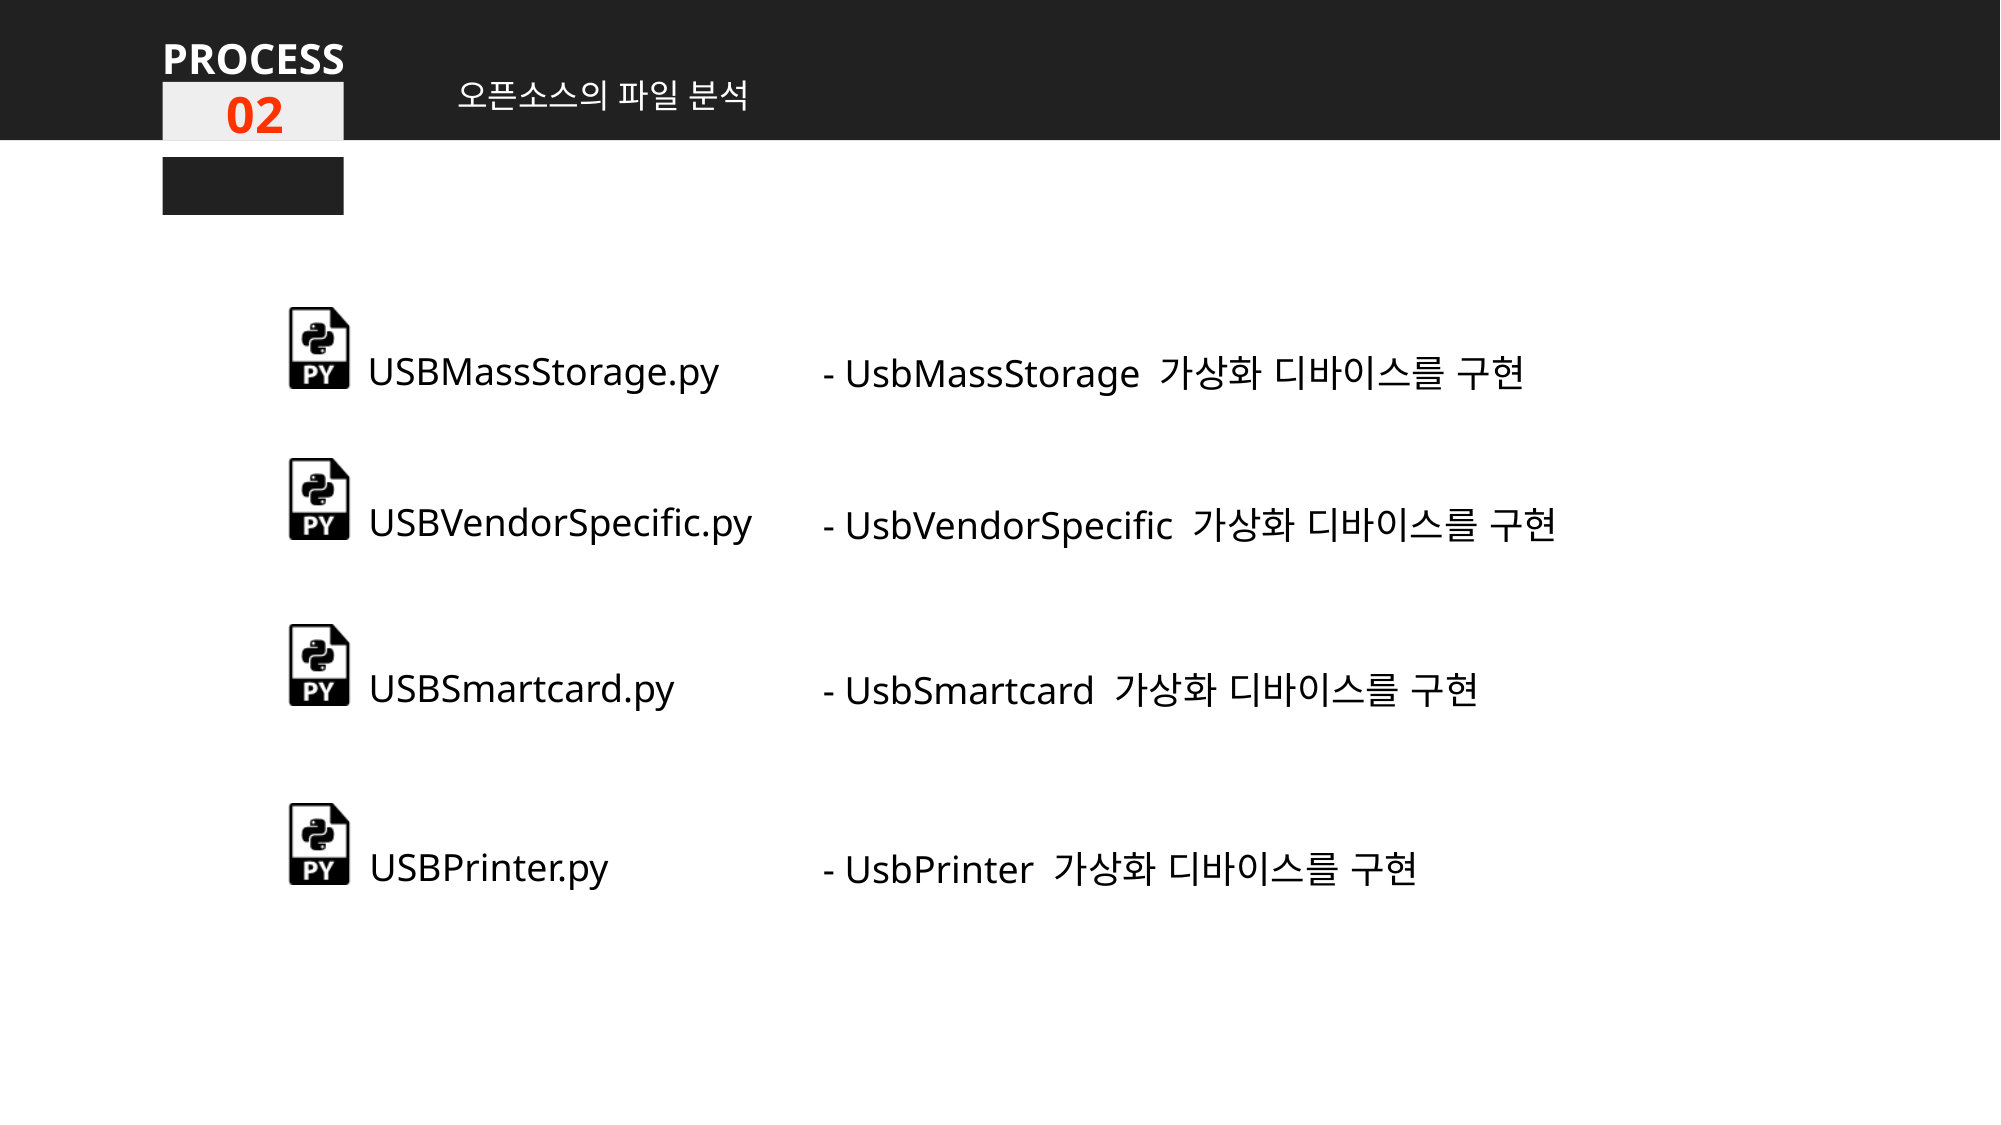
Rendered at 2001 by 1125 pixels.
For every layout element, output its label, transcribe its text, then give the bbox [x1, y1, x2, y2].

text_box PROCESS [147, 0, 360, 91]
picture [278, 307, 361, 389]
text_box USBMassStorage.py [352, 317, 735, 400]
text_box USBPrinter.py [354, 813, 624, 897]
text_box - UsbMassStorage 가상화 디바이스를 구현 [808, 320, 2000, 403]
text_box [345, 0, 2000, 141]
text_box 오픈소스의 파일 분석 [442, 47, 1234, 123]
text_box [161, 81, 211, 141]
text_box [161, 156, 345, 216]
picture [278, 803, 361, 885]
text_box [299, 81, 345, 141]
text_box USBVendorSpecific.py [353, 469, 768, 552]
text_box 02 [211, 75, 299, 151]
text_box USBSmartcard.py [353, 634, 690, 717]
text_box - UsbVendorSpecific 가상화 디바이스를 구현 [808, 471, 2000, 555]
picture [278, 624, 361, 706]
picture [278, 458, 361, 541]
text_box - UsbSmartcard 가상화 디바이스를 구현 [808, 637, 2000, 720]
text_box [0, 0, 161, 141]
text_box - UsbPrinter 가상화 디바이스를 구현 [808, 816, 2000, 899]
